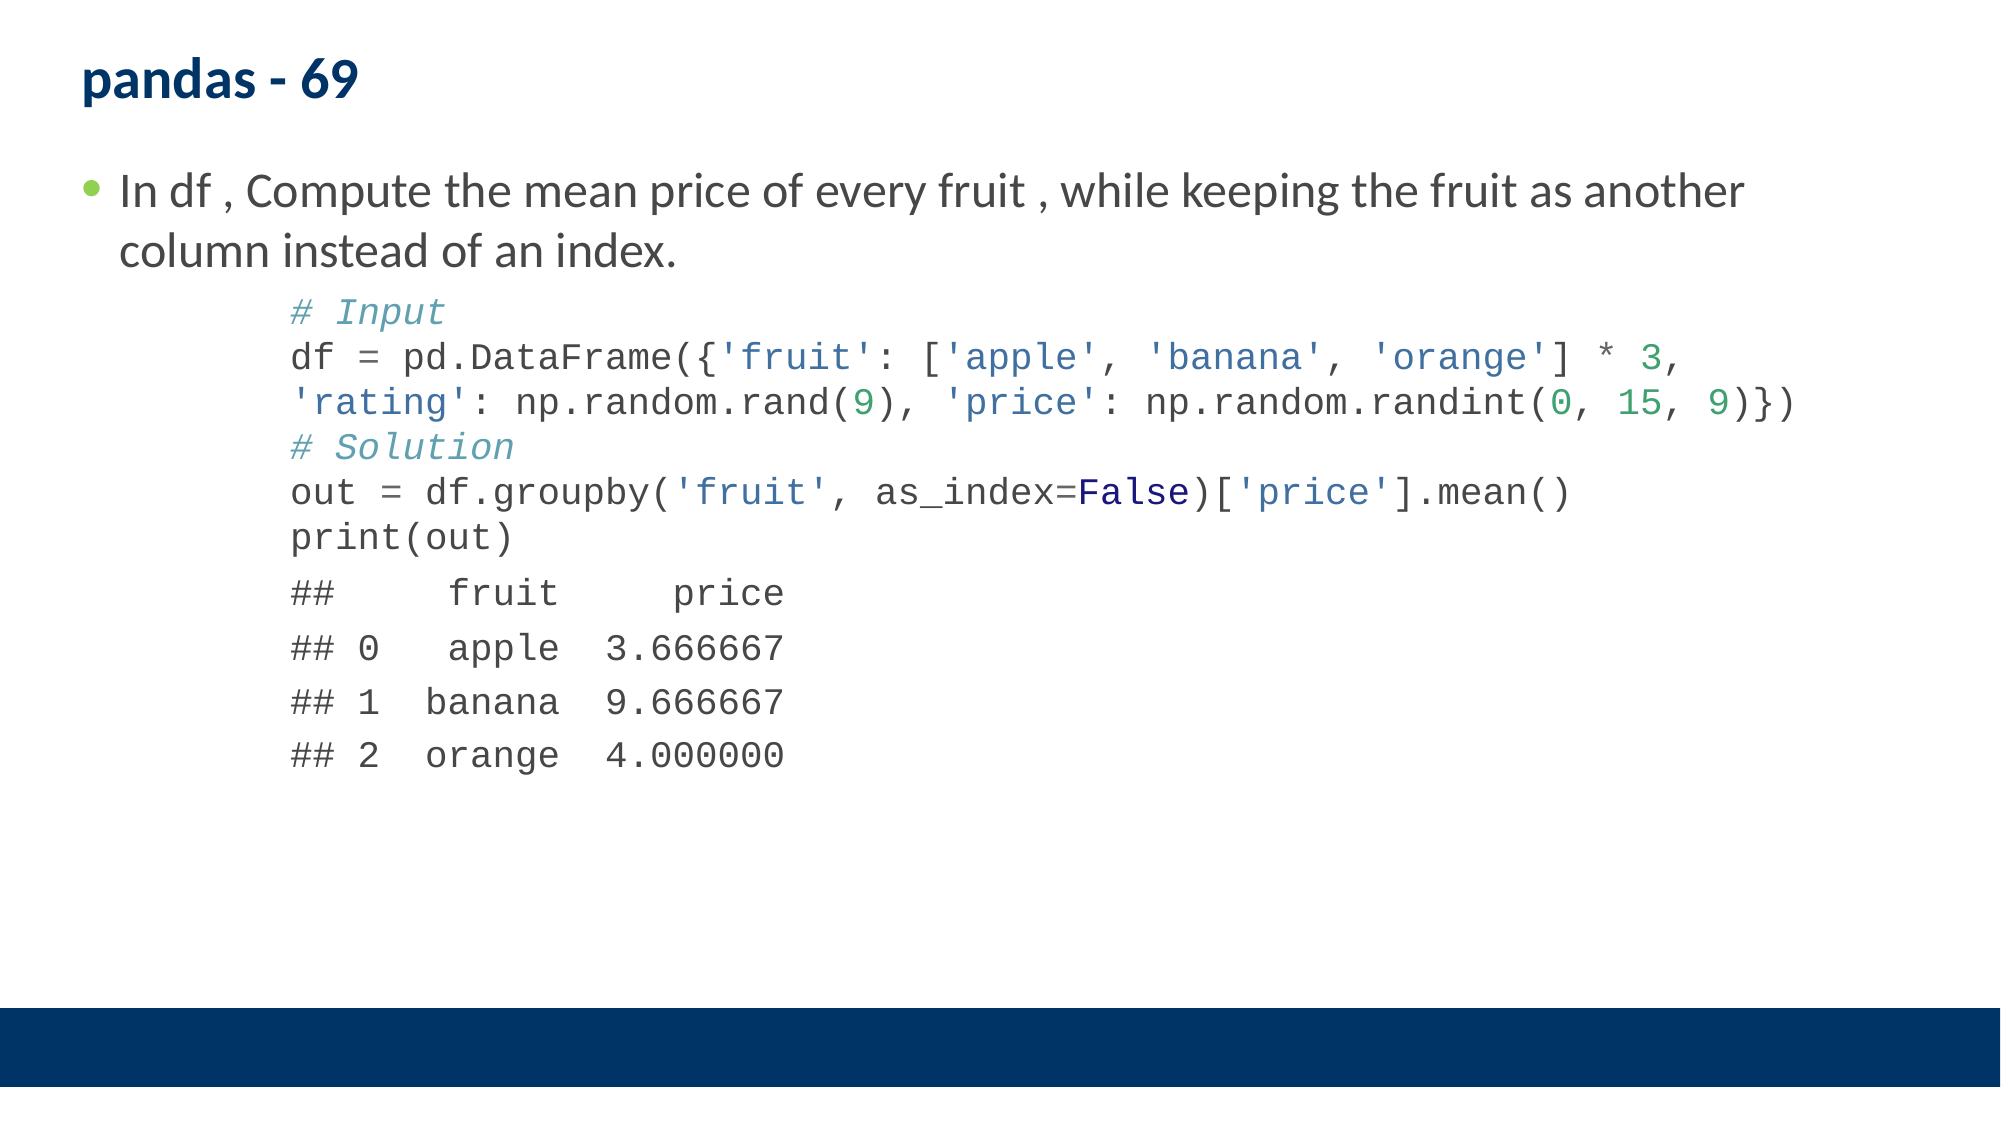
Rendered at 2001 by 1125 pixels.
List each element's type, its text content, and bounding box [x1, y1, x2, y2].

list In df , Compute the mean price of every fruit , while keeping the fruit as another column instead of an index. # Input df = pd.DataFrame({'fruit': ['apple', 'banana', 'orange'] * 3, 'rating': np.random.rand(9), 'price': np.random.randint(0, 15, 9)}) # Solution out = df.groupby('fruit', as_index=False)['price'].mean() print(out) ## fruit price ## 0 apple 3.666667 ## 1 banana 9.666667 ## 2 orange 4.000000 [66, 149, 1917, 1001]
title pandas - 69 [66, 12, 1917, 138]
